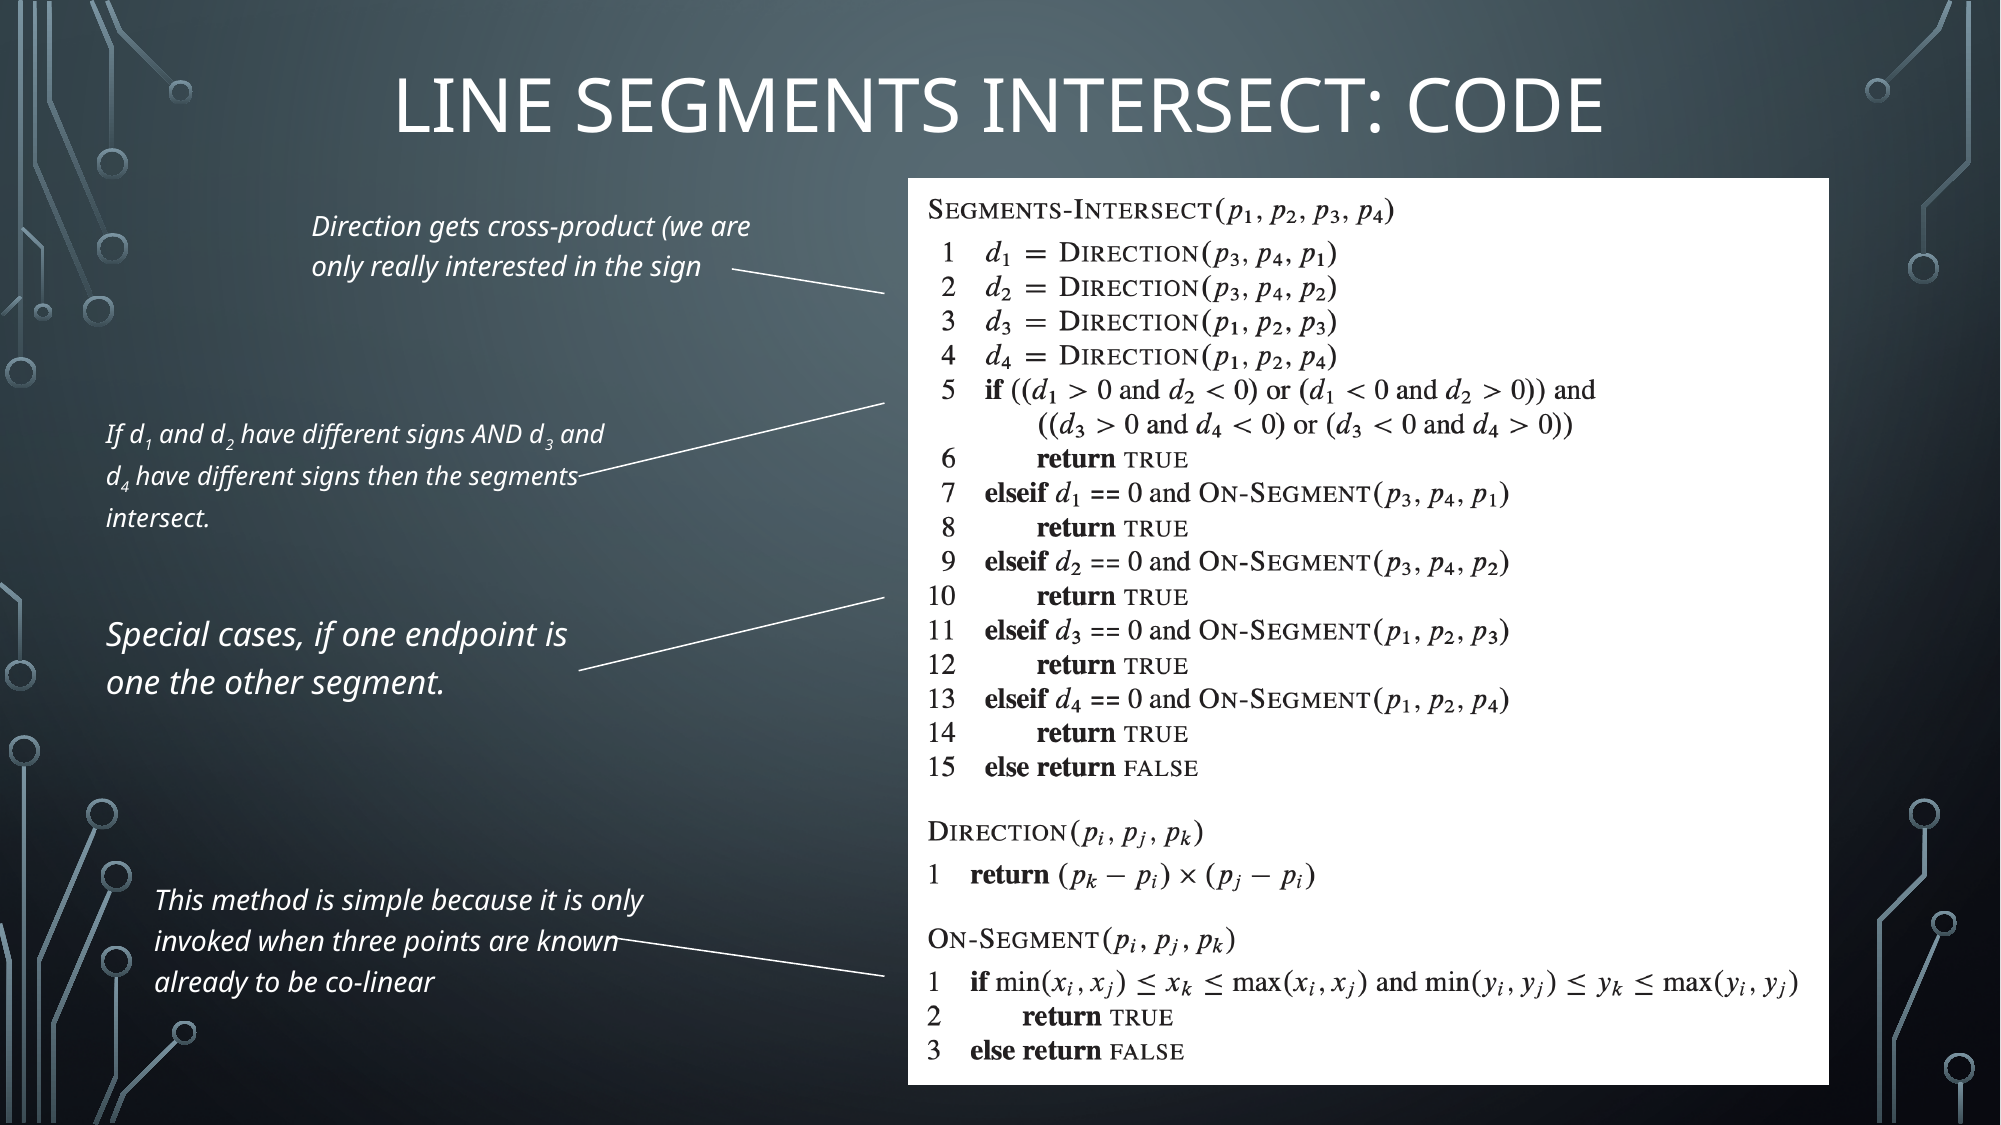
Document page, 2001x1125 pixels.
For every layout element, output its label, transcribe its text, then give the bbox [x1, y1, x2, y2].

title Line Segments Intersect: Code [187, 37, 1813, 179]
picture [908, 178, 1829, 1085]
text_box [607, 936, 885, 977]
text_box Special cases, if one endpoint is one the other segment. [90, 597, 631, 735]
text_box If d1 and d2 have different signs AND d3 and d4 have different signs then the segments intersect. [90, 403, 631, 541]
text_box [578, 402, 885, 477]
text_box Direction gets cross-product (we are only really interested in the sign [296, 194, 809, 313]
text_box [731, 268, 885, 294]
text_box This method is simple because it is only invoked when three points are known already to be co-linear [139, 868, 680, 1006]
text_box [578, 597, 885, 671]
